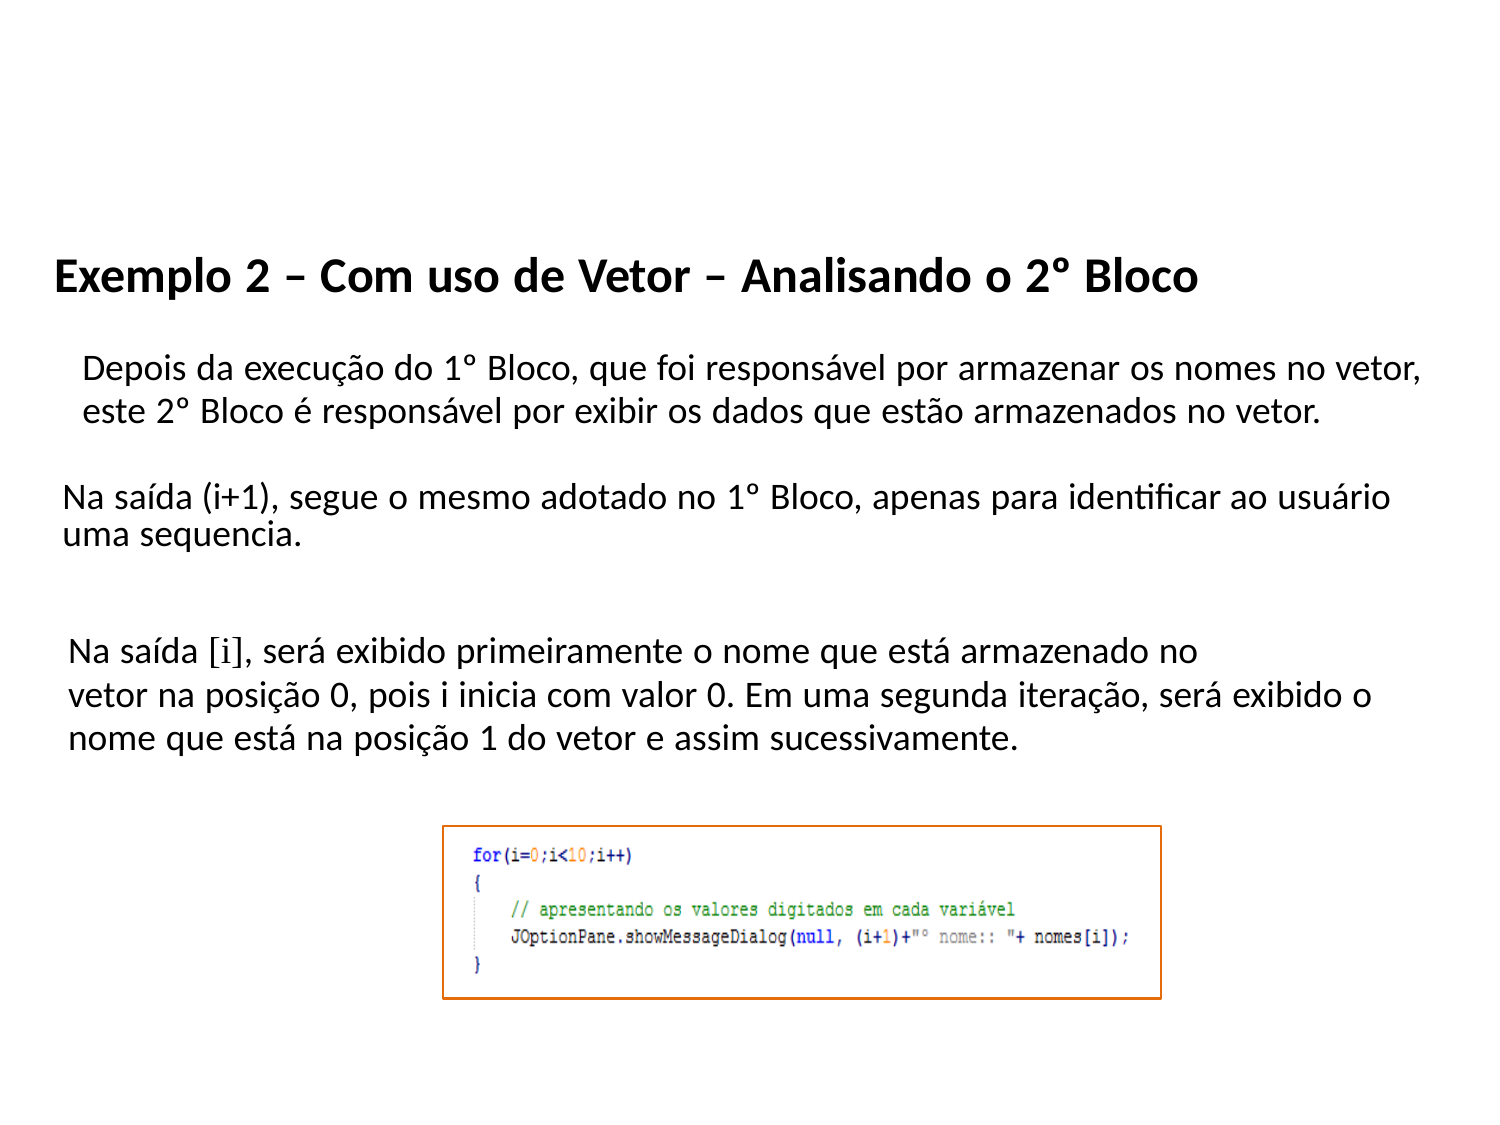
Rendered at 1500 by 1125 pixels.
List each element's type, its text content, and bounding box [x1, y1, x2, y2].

picture [462, 833, 1138, 988]
text_box Exemplo 2 – Com uso de Vetor – Analisando o 2º Bloco [54, 252, 1200, 310]
text_box [441, 824, 1163, 1001]
text_box Na saída (i+1), segue o mesmo adotado no 1º Bloco, apenas para identificar ao usuário uma sequencia. [62, 479, 1425, 562]
text_box Depois da execução do 1º Bloco, que foi responsável por armazenar os nomes no vetor, este 2º Bloco é responsável por exibir os dados que estão armazenados no vetor. [82, 350, 1422, 439]
text_box Na saída [i], será exibido primeiramente o nome que está armazenado no vetor na posição 0, pois i inicia com valor 0. Em uma segunda iteração, será exibido o nome que está na posição 1 do vetor e assim sucessivamente. [68, 633, 1373, 766]
